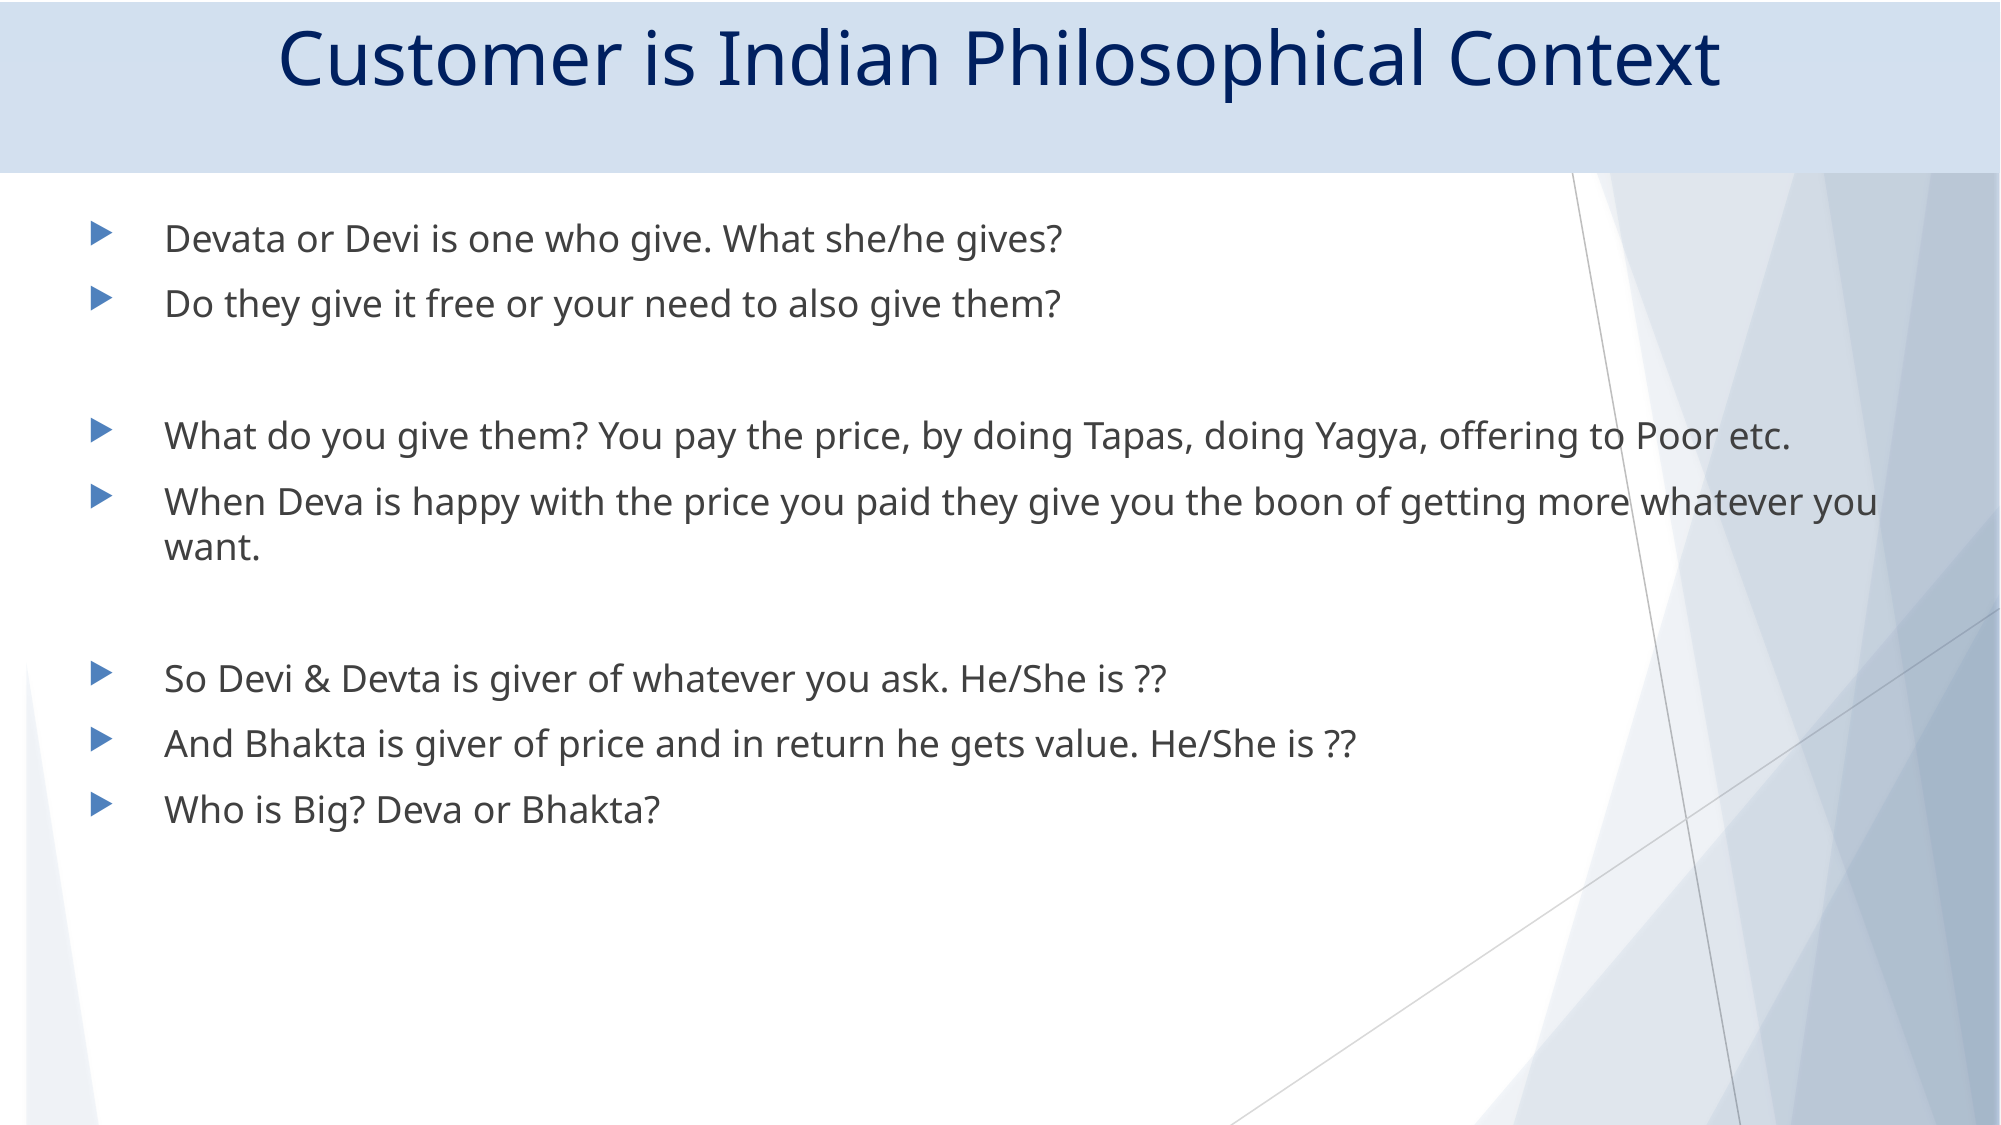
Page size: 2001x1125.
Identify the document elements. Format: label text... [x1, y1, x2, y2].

list Devata or Devi is one who give. What she/he gives? Do they give it free or your need to also give them? What do you give them? You pay the price, by doing Tapas, doing Yagya, offering to Poor etc. When Deva is happy with the price you paid they give you the boon of getting more whatever you want. So Devi & Devta is giver of whatever you ask. He/She is ?? And Bhakta is giver of price and in return he gets value. He/She is ?? Who is Big? Deva or Bhakta? [73, 207, 1946, 1021]
title Customer is Indian Philosophical Context [0, 2, 2000, 173]
